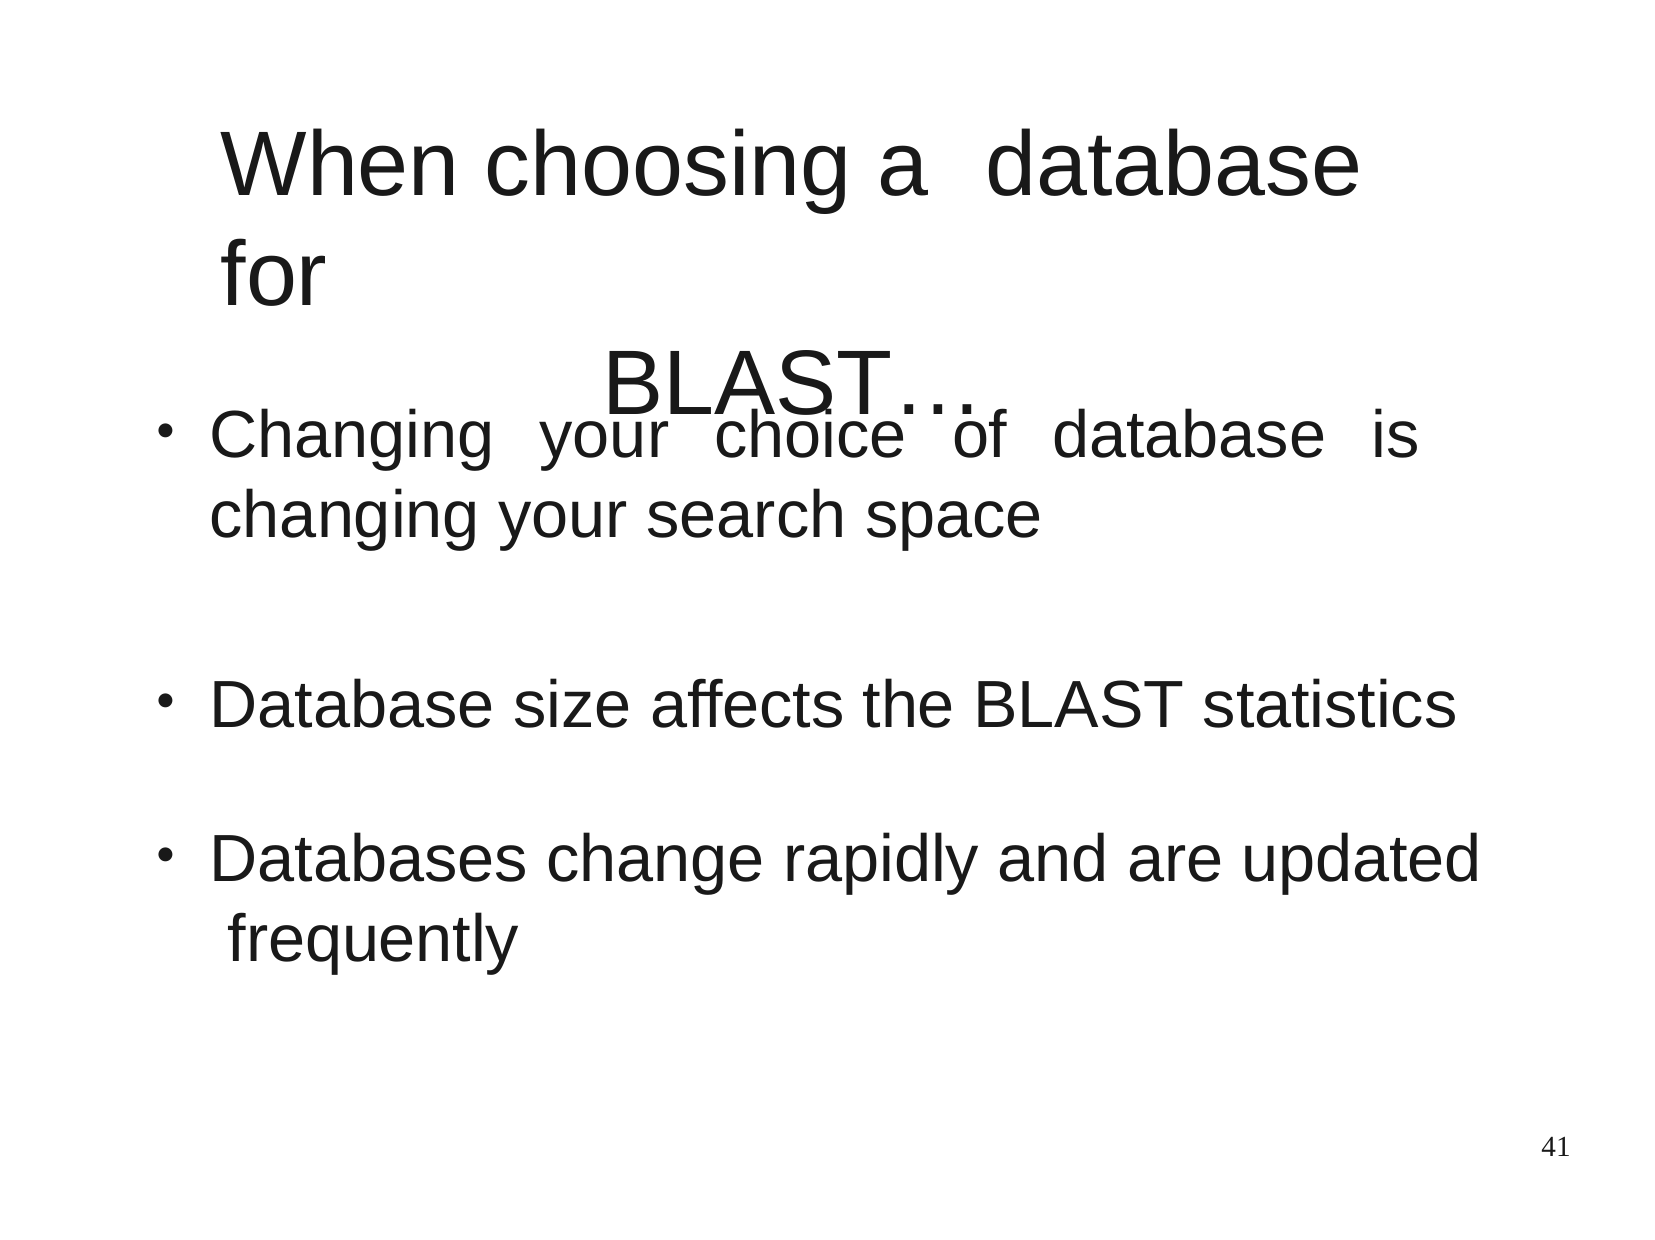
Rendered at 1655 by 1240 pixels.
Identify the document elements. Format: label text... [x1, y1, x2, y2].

text_box Database size affects the BLAST statistics [207, 658, 1463, 741]
text_box ● [154, 831, 183, 870]
text_box ● [154, 677, 183, 716]
text_box ● [154, 407, 183, 446]
text_box Changing your choice of database is changing your search space [207, 388, 1466, 551]
slide_number 41 [1535, 1127, 1579, 1240]
text_box Databases change rapidly and are updated frequently [207, 812, 1489, 975]
title When choosing a database for BLAST… [188, 101, 1466, 434]
